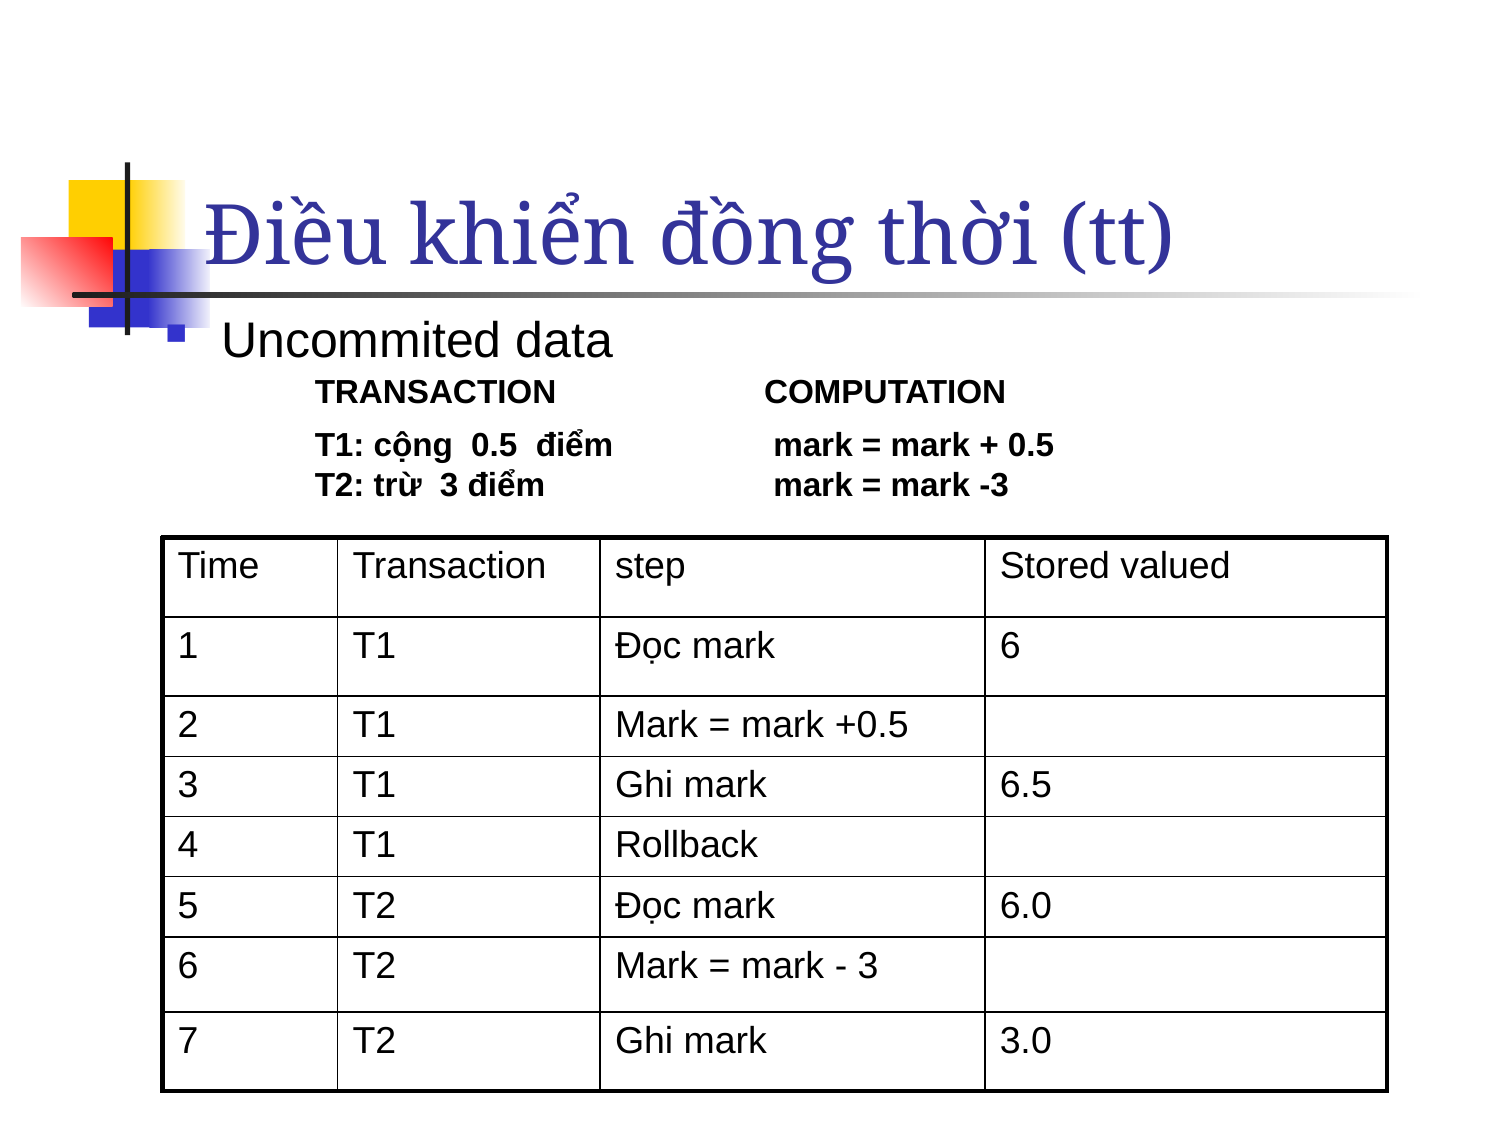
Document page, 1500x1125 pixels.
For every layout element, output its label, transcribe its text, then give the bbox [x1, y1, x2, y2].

table_header Transaction [338, 540, 599, 616]
table_cell Rollback [601, 817, 984, 876]
table_cell [986, 817, 1385, 876]
title Điều khiển đồng thời (tt) [188, 101, 1468, 289]
table_header Time [165, 540, 337, 616]
table_cell 7 [165, 1013, 337, 1089]
table_cell T2 [338, 877, 599, 936]
table_cell [986, 697, 1385, 756]
table_cell 2 [165, 697, 337, 756]
table_cell 3 [165, 757, 337, 816]
table_cell 6 [986, 618, 1385, 695]
table_cell T2 [338, 938, 599, 1011]
table_cell T1 [338, 697, 599, 756]
table_header Stored valued [986, 540, 1385, 616]
table_cell [986, 938, 1385, 1011]
table_header step [601, 540, 984, 616]
table_cell Ghi mark [601, 1013, 984, 1089]
table_cell Đọc mark [601, 877, 984, 936]
table_cell T1 [338, 757, 599, 816]
table_cell Mark = mark +0.5 [601, 697, 984, 756]
table_cell Mark = mark - 3 [601, 938, 984, 1011]
table_cell 6.0 [986, 877, 1385, 936]
table_cell T1 [338, 618, 599, 695]
table_cell 5 [165, 877, 337, 936]
table_cell T2 [338, 1013, 599, 1089]
table_cell Đọc mark [601, 618, 984, 695]
table_cell 4 [165, 817, 337, 876]
table_cell 1 [165, 618, 337, 695]
table_cell 6.5 [986, 757, 1385, 816]
list Uncommited data [150, 299, 1338, 975]
table_cell Ghi mark [601, 757, 984, 816]
table_cell 3.0 [986, 1013, 1385, 1089]
table_cell T1 [338, 817, 599, 876]
table_cell 6 [165, 938, 337, 1011]
text_box TRANSACTION COMPUTATION T1: cộng 0.5 điểm mark = mark + 0.5 T2: trừ 3 điểm mark = mark -3 [300, 362, 1250, 535]
